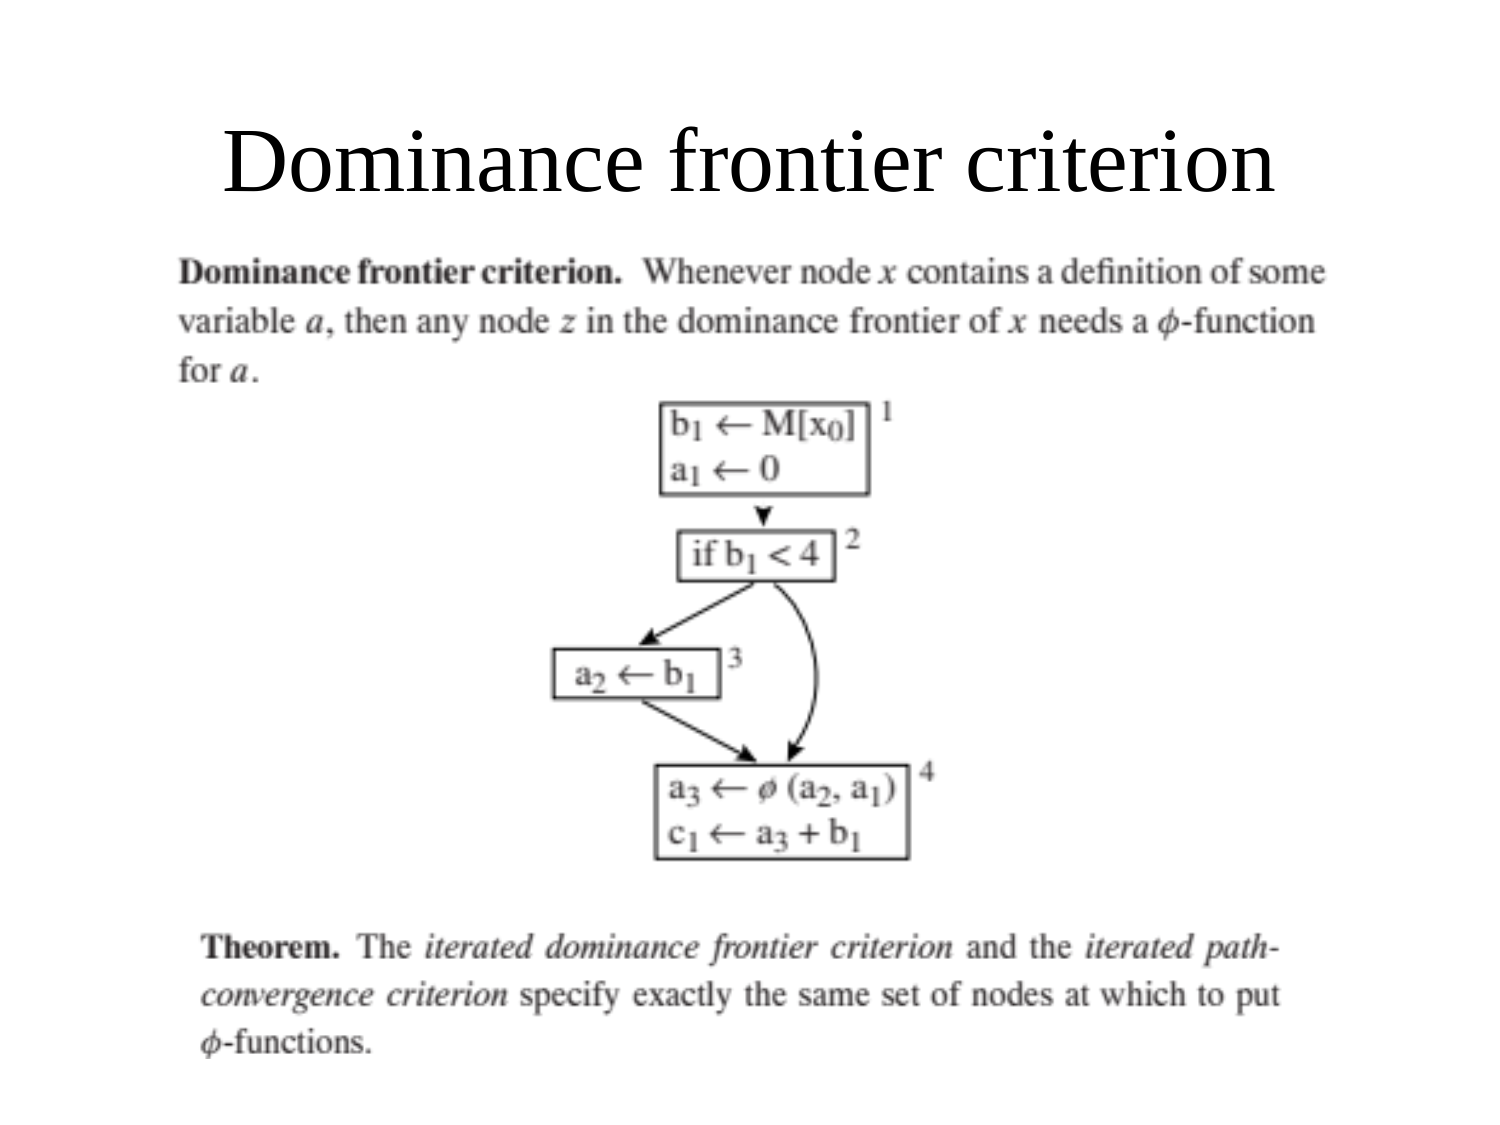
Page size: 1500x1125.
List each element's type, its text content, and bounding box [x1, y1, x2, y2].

picture [157, 235, 1343, 884]
title Dominance frontier criterion [112, 99, 1388, 211]
picture [187, 914, 1289, 1059]
